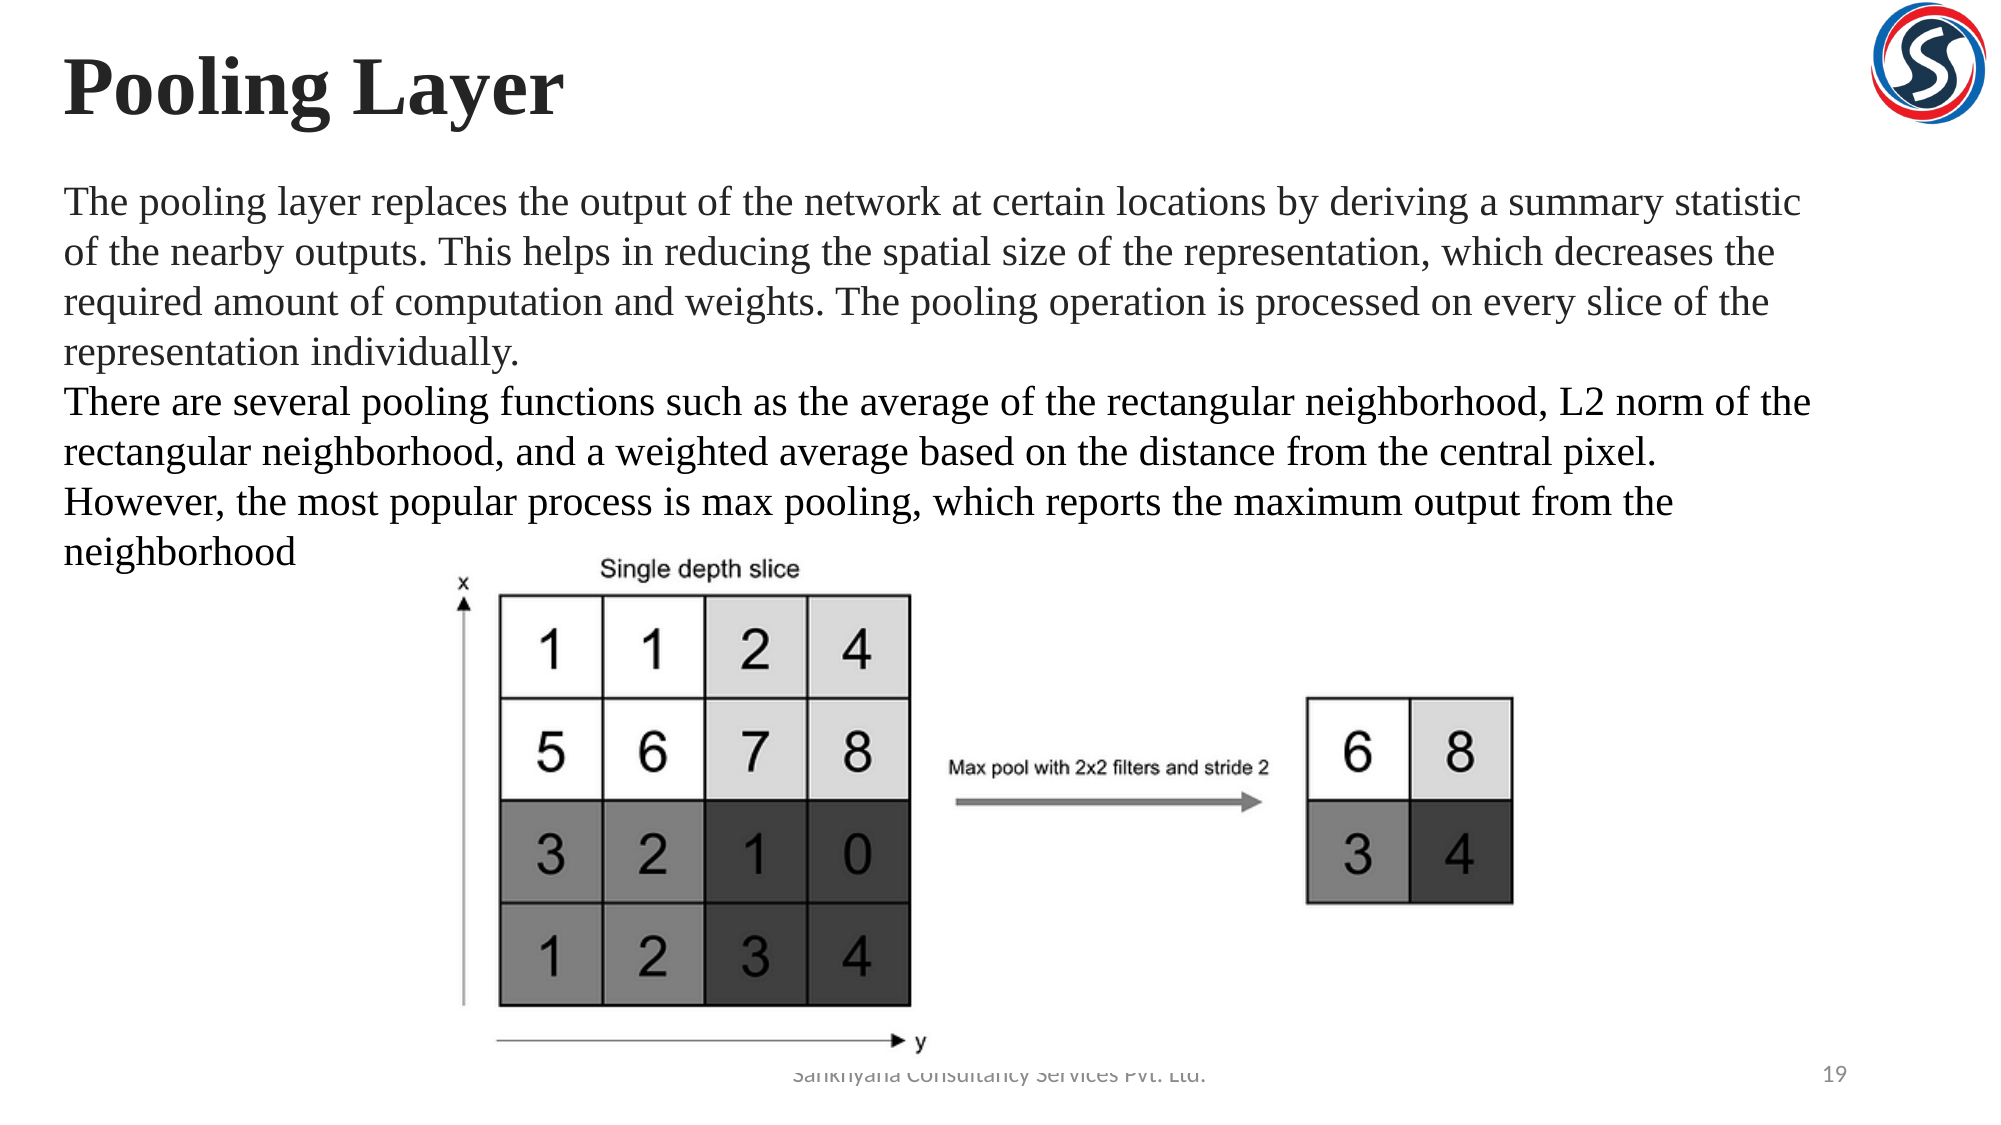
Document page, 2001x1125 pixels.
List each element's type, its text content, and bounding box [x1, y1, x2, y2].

picture [436, 533, 1531, 1073]
slide_number 19 [1412, 1042, 1863, 1103]
footer Sankhyana Consultancy Services Pvt. Ltd. [662, 1073, 1338, 1103]
picture [1865, 0, 2000, 135]
text_box The pooling layer replaces the output of the network at certain locations by deriving a summary statistic of the nearby outputs. This helps in reducing the spatial size of the representation, which decreases the required amount of computation and weights. The pooling operation is processed on every slice of the representation individually. There are several pooling functions such as the average of the rectangular neighborhood, L2 norm of the rectangular neighborhood, and a weighted average based on the distance from the central pixel. However, the most popular process is max pooling, which reports the maximum output from the neighborhood [48, 166, 1842, 582]
text_box Pooling Layer [48, 23, 1099, 139]
